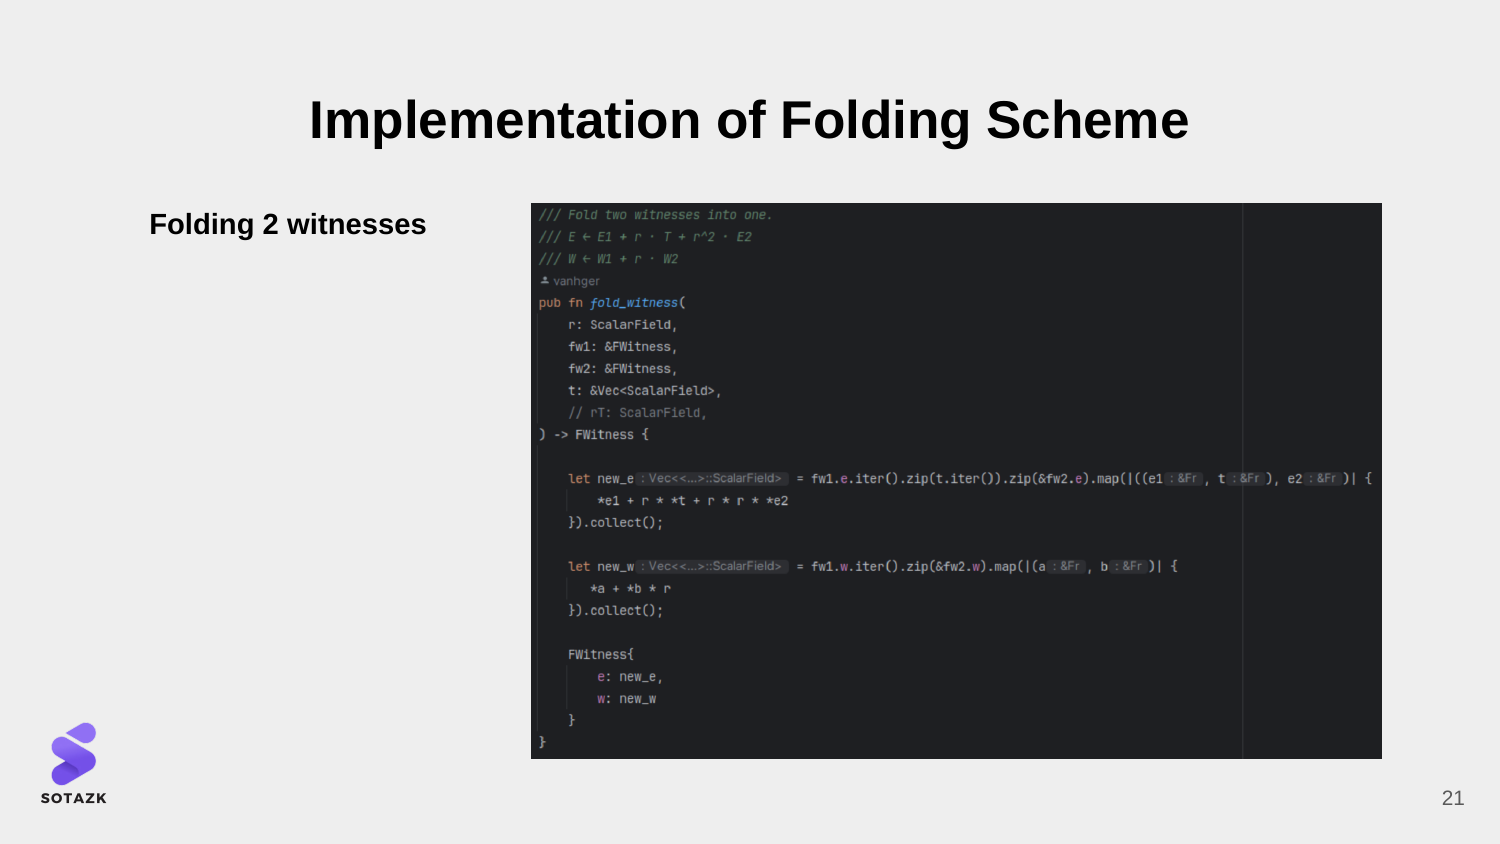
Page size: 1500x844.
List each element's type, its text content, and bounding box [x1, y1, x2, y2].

title Implementation of Folding Scheme [118, 70, 1382, 165]
slide_number ‹#› [1389, 764, 1480, 830]
text_box Folding 2 witnesses [134, 190, 1382, 291]
picture [531, 203, 1383, 760]
picture [29, 719, 120, 806]
